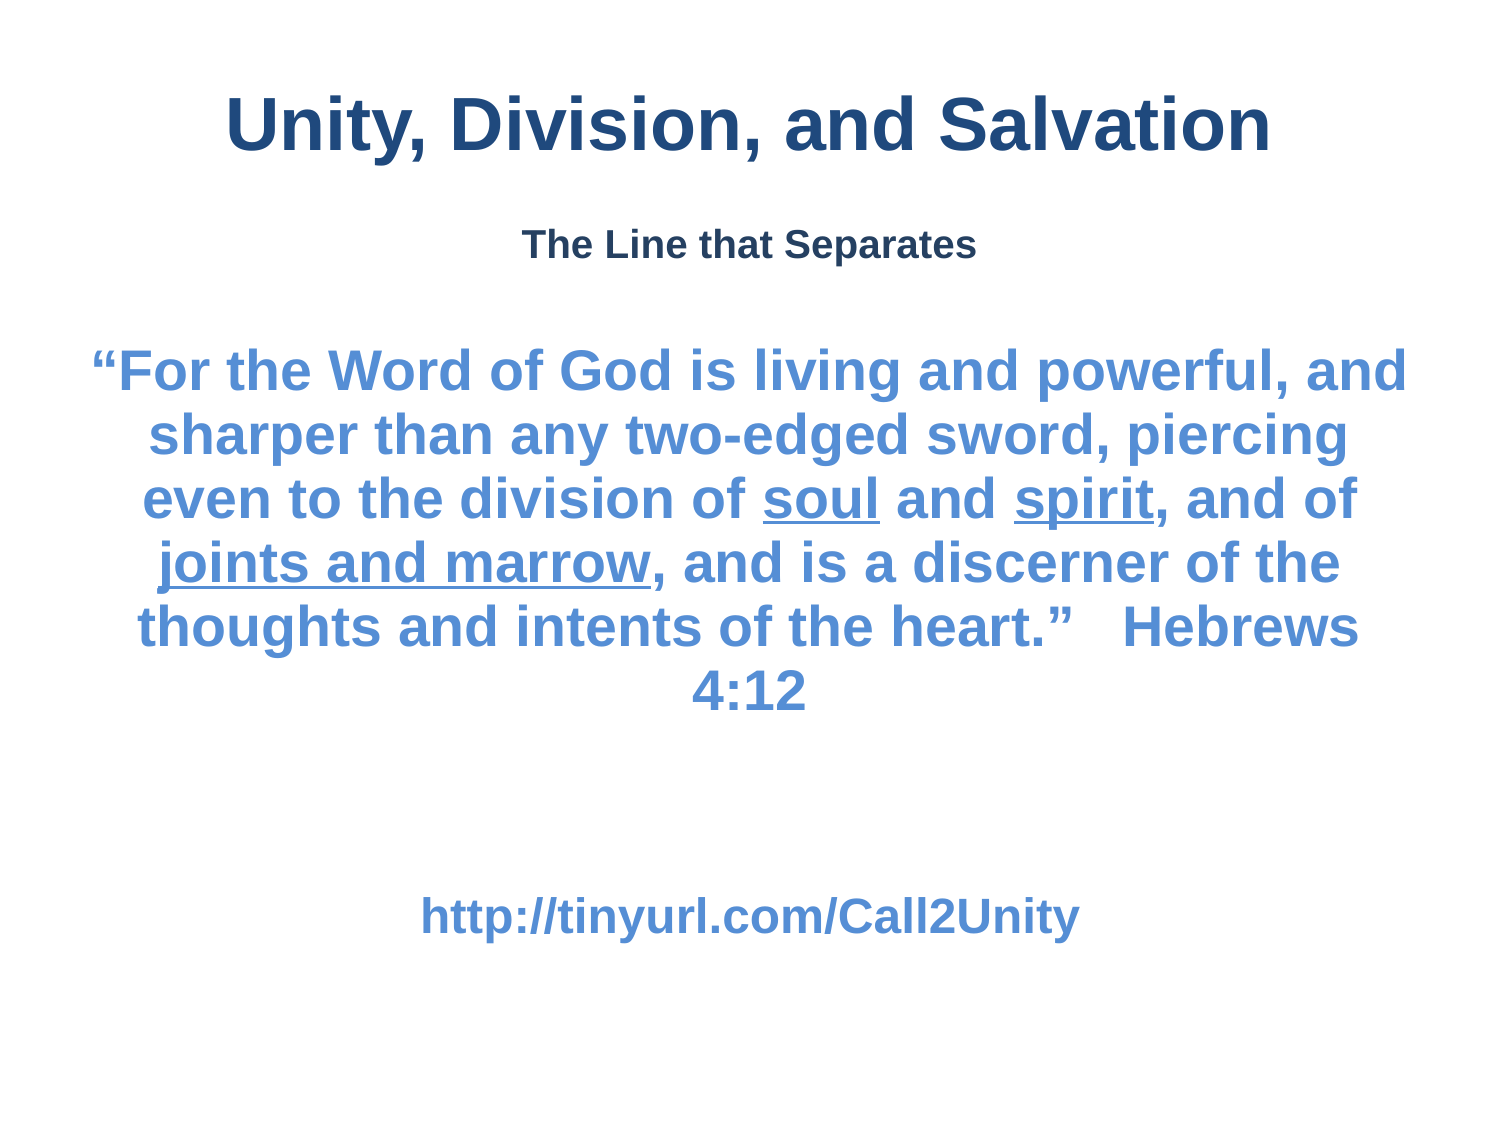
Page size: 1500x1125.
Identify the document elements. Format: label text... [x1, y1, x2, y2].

text_box Unity, Division, and Salvation The Line that Separates “For the Word of God is living and powerful, and sharper than any two-edged sword, piercing even to the division of soul and spirit, and of joints and marrow, and is a discerner of the thoughts and intents of the heart.” Hebrews 4:12 http://tinyurl.com/Call2Unity [74, 74, 1425, 963]
